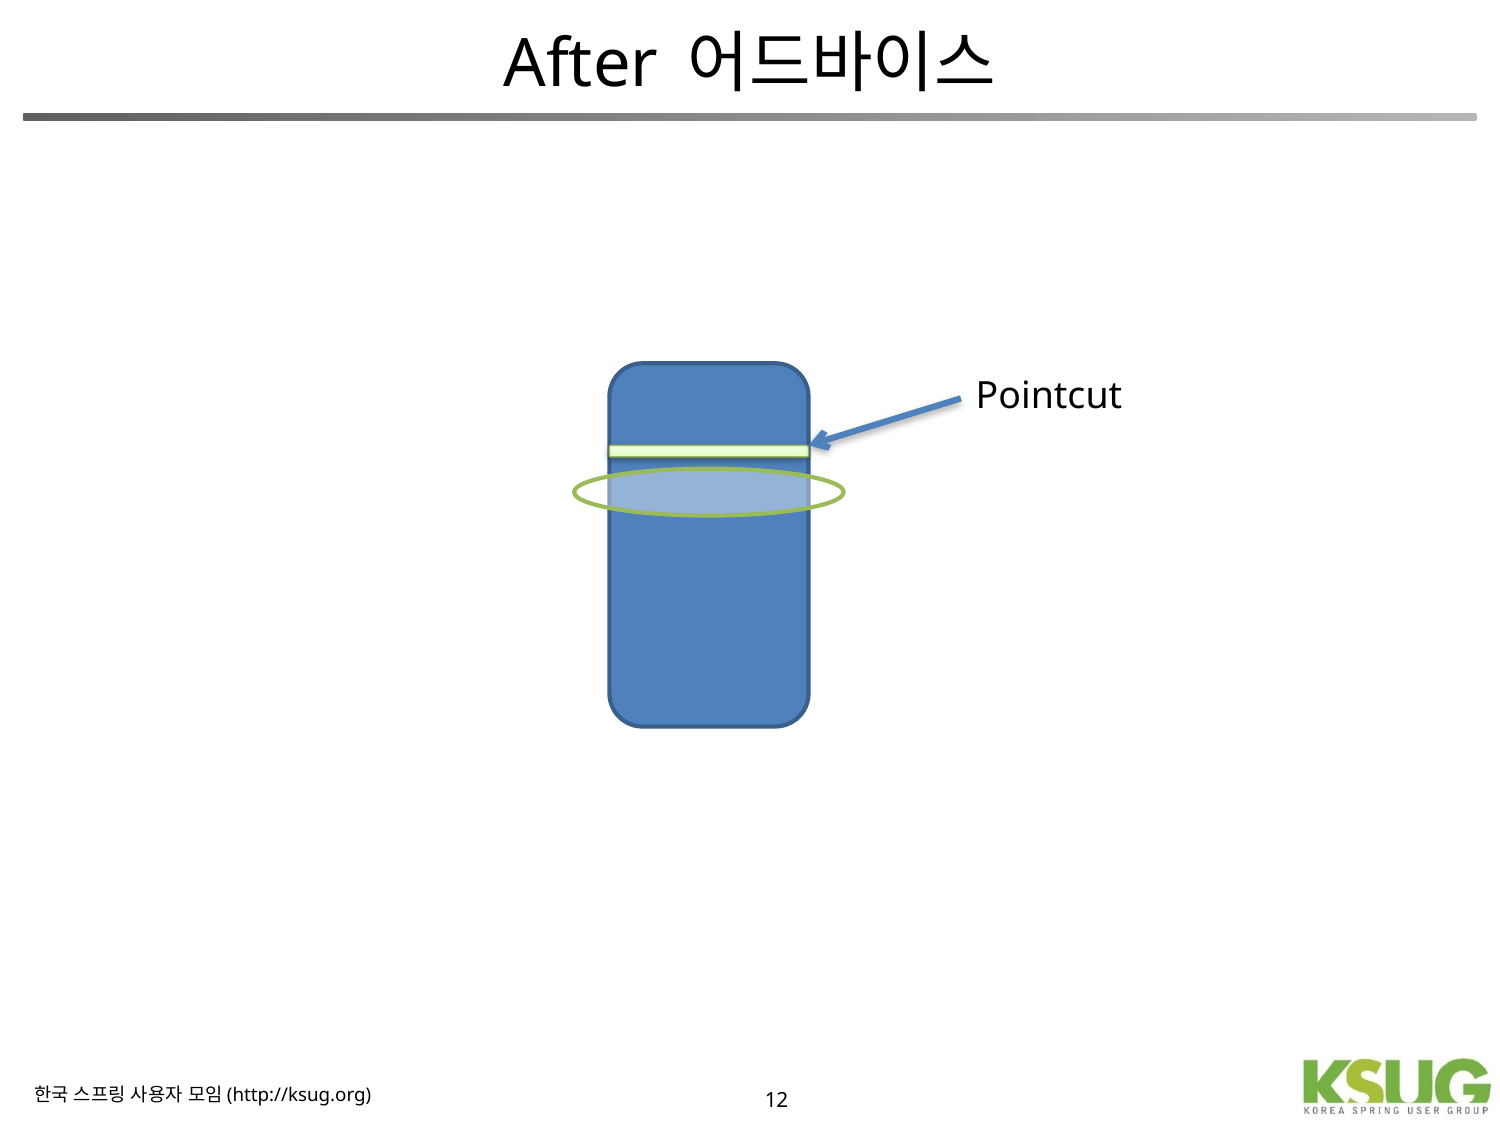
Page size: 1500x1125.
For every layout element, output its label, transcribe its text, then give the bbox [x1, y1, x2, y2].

text_box [607, 462, 811, 474]
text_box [808, 398, 962, 446]
picture [1300, 1055, 1492, 1118]
text_box [572, 466, 846, 518]
title After 어드바이스 [23, 11, 1477, 108]
text_box Pointcut [960, 363, 1161, 423]
text_box [607, 510, 811, 729]
text_box [608, 444, 810, 458]
text_box [607, 361, 811, 445]
